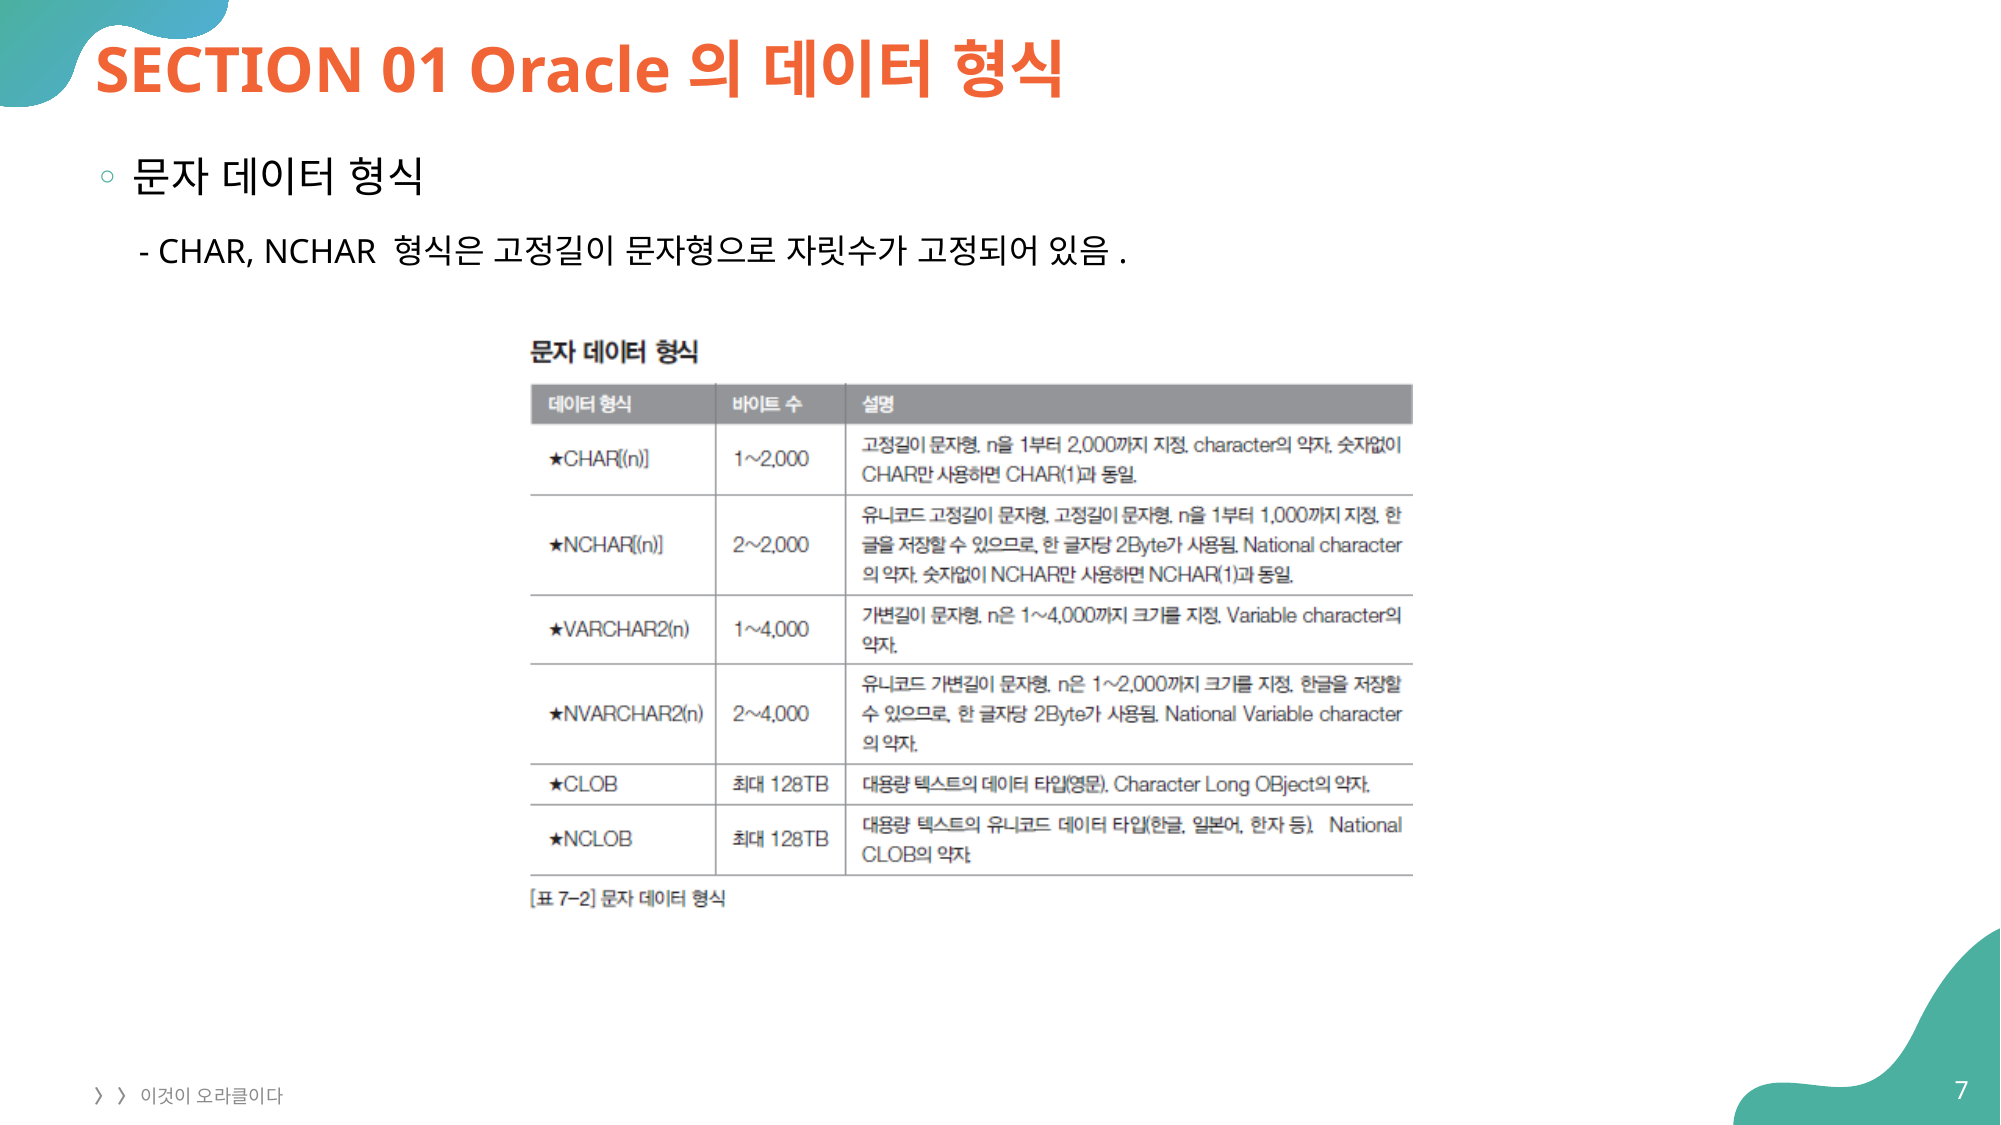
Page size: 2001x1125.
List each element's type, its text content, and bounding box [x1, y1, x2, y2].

list 문자 데이터 형식 - CHAR, NCHAR 형식은 고정길이 문자형으로 자릿수가 고정되어 있음. [79, 133, 1931, 493]
slide_number 7 [1917, 1061, 1984, 1122]
title SECTION 01 Oracle의 데이터 형식 [79, 17, 1931, 128]
picture [526, 324, 1413, 931]
footer 〉 〉 이것이 오라클이다 [79, 1078, 755, 1114]
